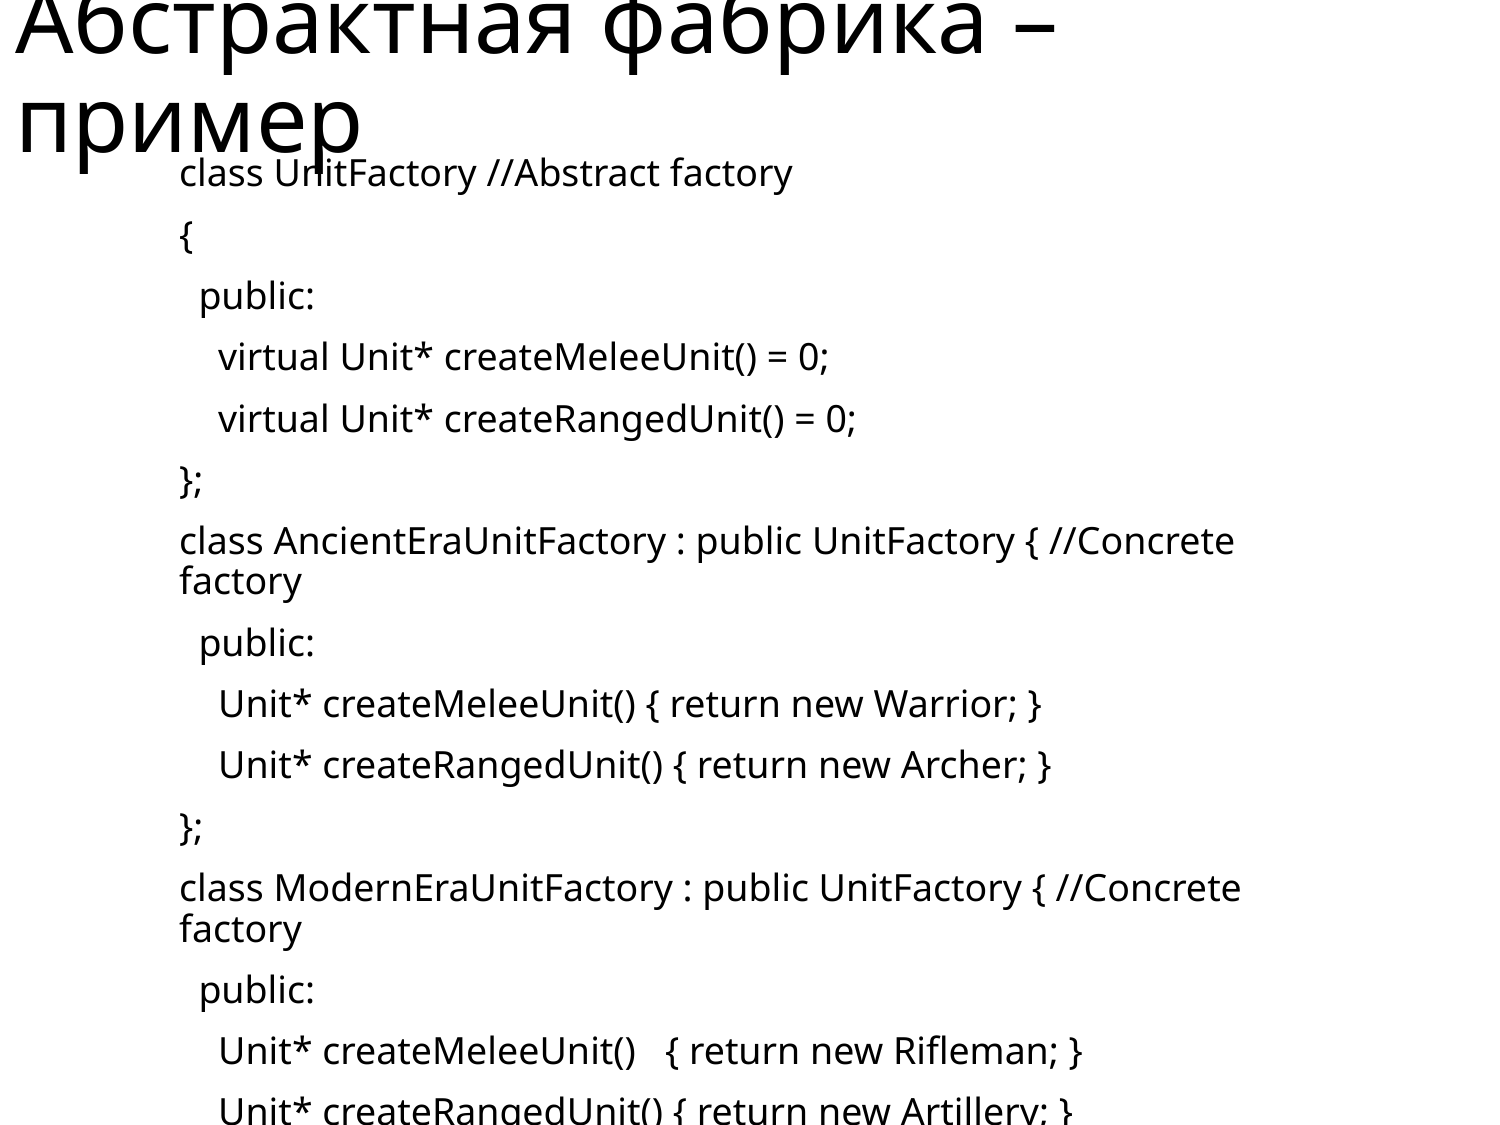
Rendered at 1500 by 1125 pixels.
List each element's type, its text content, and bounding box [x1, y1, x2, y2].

list class UnitFactory //Abstract factory { public: virtual Unit* createMeleeUnit() = 0; virtual Unit* createRangedUnit() = 0; }; class AncientEraUnitFactory : public UnitFactory { //Concrete factory public: Unit* createMeleeUnit() { return new Warrior; } Unit* createRangedUnit() { return new Archer; } }; class ModernEraUnitFactory : public UnitFactory { //Concrete factory public: Unit* createMeleeUnit() { return new Rifleman; } Unit* createRangedUnit() { return new Artillery; } }; [164, 146, 1336, 1108]
title Абстрактная фабрика – пример [0, 0, 1294, 146]
